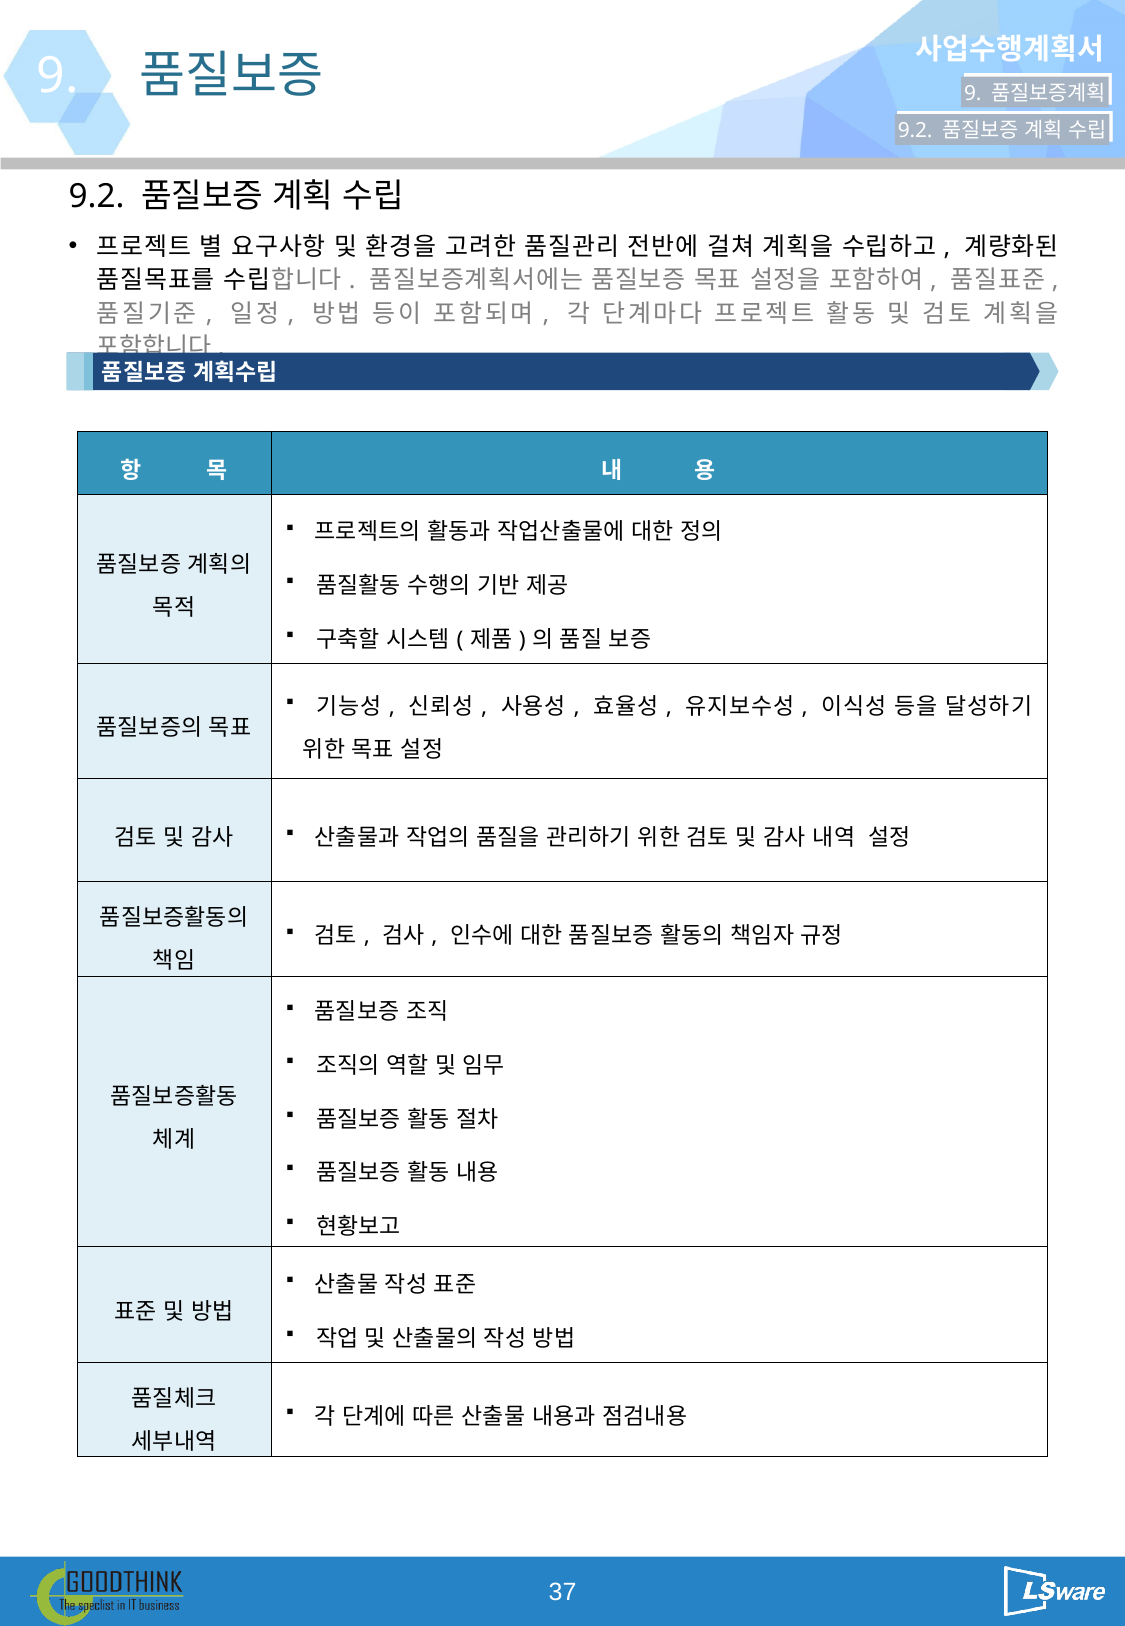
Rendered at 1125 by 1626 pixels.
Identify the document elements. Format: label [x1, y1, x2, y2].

table_cell [78, 779, 271, 881]
table_cell [272, 664, 1047, 778]
table_cell [78, 1247, 271, 1362]
table_cell [272, 882, 1047, 976]
table_cell [78, 664, 271, 778]
text_box [66, 181, 1059, 391]
text_box [894, 114, 1110, 145]
table_cell [272, 1247, 1047, 1362]
picture [0, 30, 131, 155]
table_cell [78, 495, 271, 663]
table_cell [272, 495, 1047, 663]
table_cell [272, 1363, 1047, 1456]
table_header [272, 432, 1047, 494]
table_cell [272, 977, 1047, 1246]
text_box [1, 31, 114, 113]
table_cell [272, 779, 1047, 881]
picture [1004, 1566, 1105, 1616]
text_box [961, 76, 1109, 108]
table_cell [78, 977, 271, 1246]
table_header [78, 432, 271, 494]
picture [23, 1556, 191, 1626]
text_box [125, 31, 768, 113]
table_cell [78, 1363, 271, 1456]
picture [522, 0, 1125, 157]
table_cell [78, 882, 271, 976]
